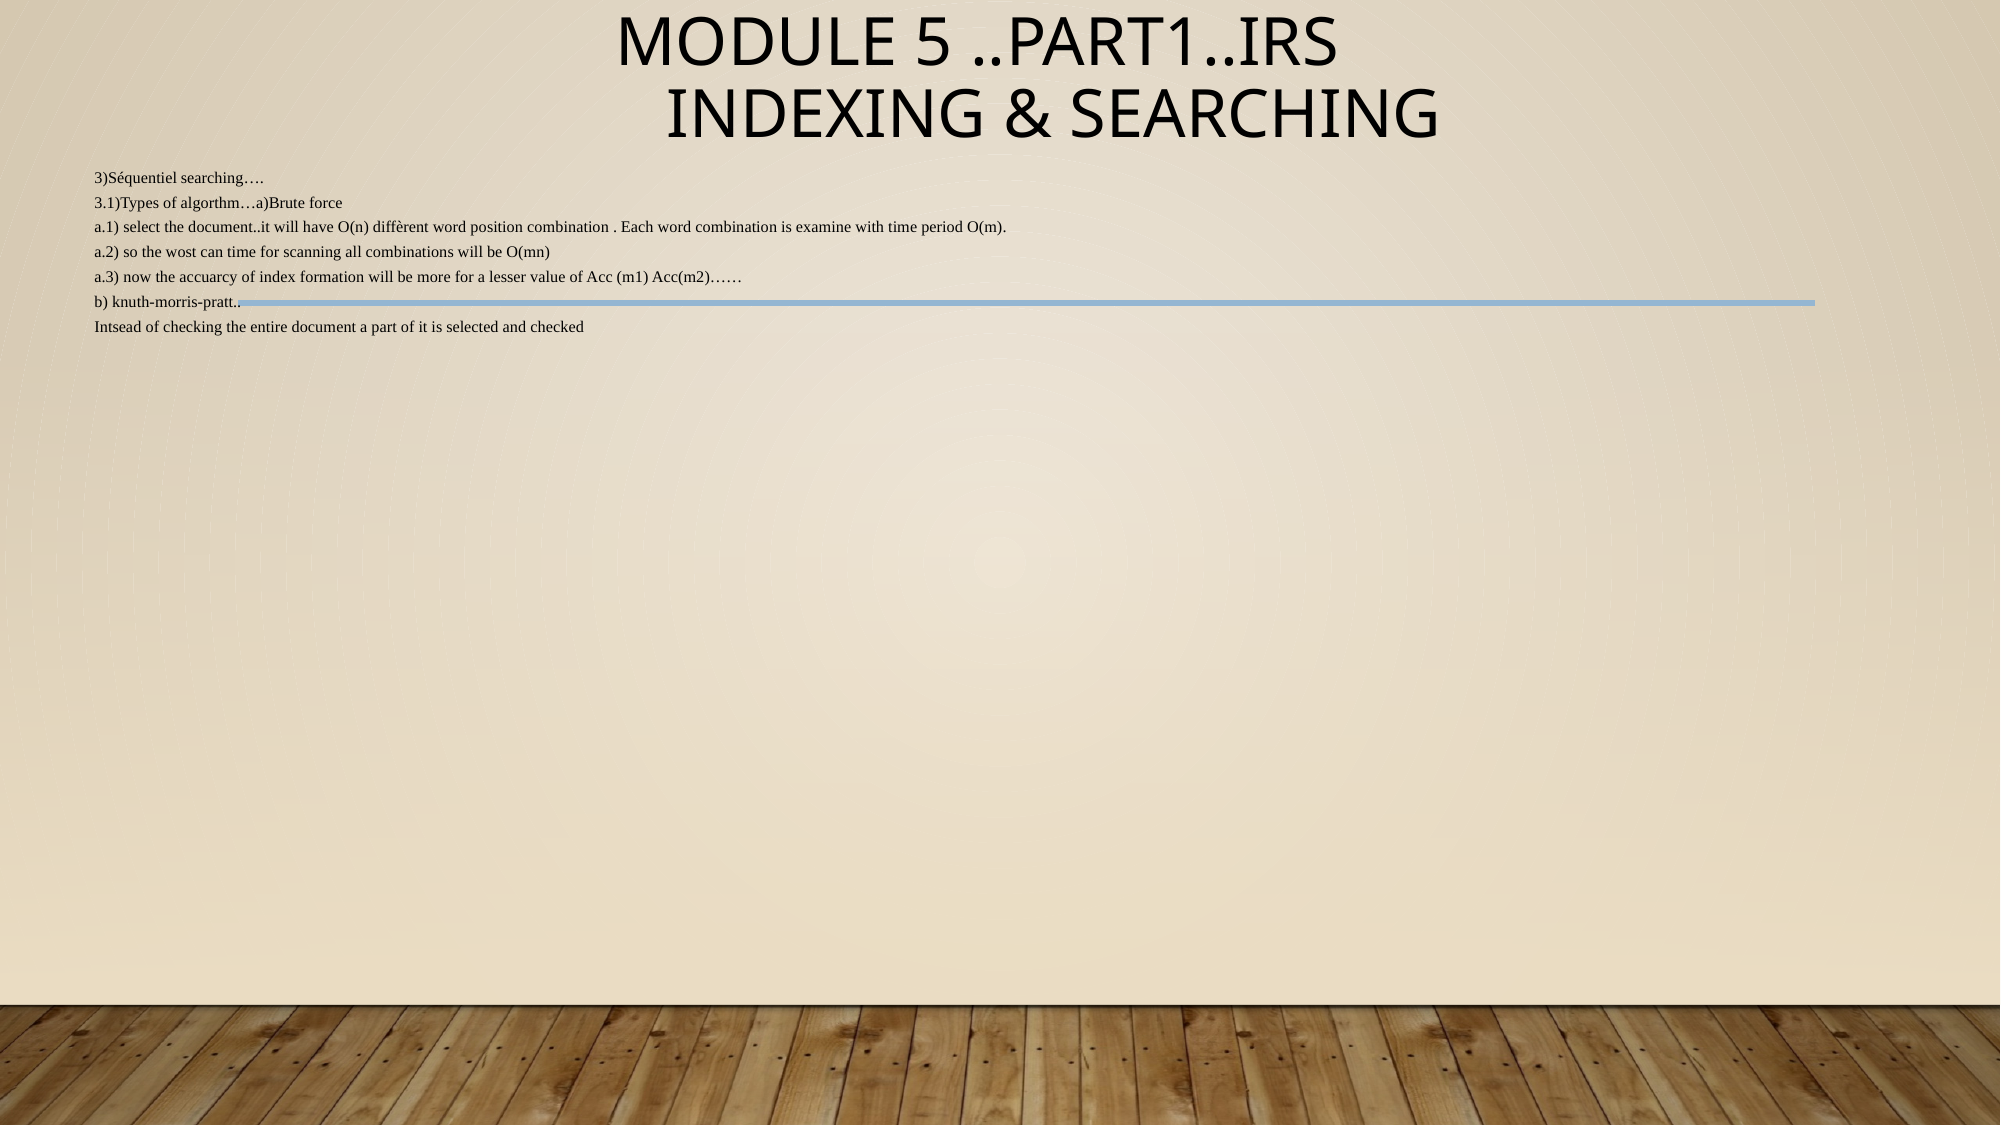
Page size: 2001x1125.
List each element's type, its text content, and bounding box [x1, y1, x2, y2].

title Module 5 ..part1..IRS indexing & searching [238, 0, 1814, 149]
picture [0, 1005, 2000, 1125]
list 3)Séquentiel searching…. 3.1)Types of algorthm…a)Brute force a.1) select the document..it will have O(n) diffèrent word position combination . Each word combination is examine with time period O(m). a.2) so the wost can time for scanning all combinations will be O(mn) a.3) now the accuarcy of index formation will be more for a lesser value of Acc (m1) Acc(m2)…… b) knuth-morris-pratt.. Intsead of checking the entire document a part of it is selected and checked [79, 149, 1888, 959]
